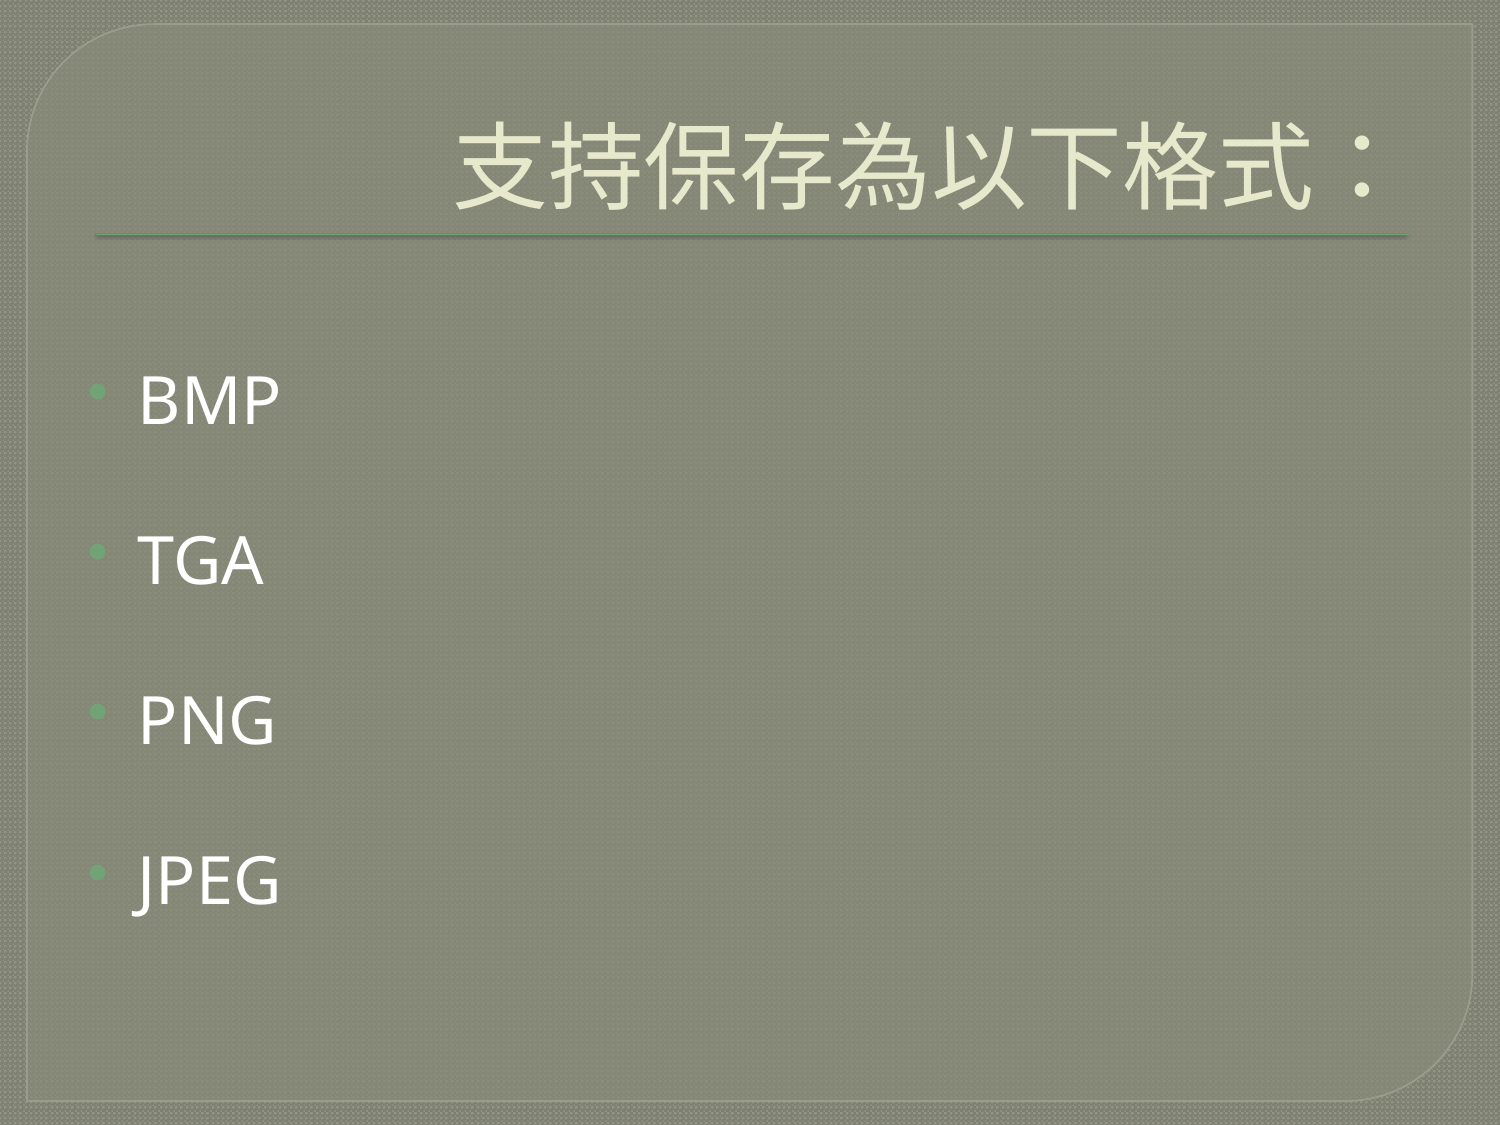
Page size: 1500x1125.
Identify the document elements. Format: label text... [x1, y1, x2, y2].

list BMP TGA PNG JPEG [75, 270, 1425, 1013]
title 支持保存為以下格式： [75, 41, 1425, 230]
